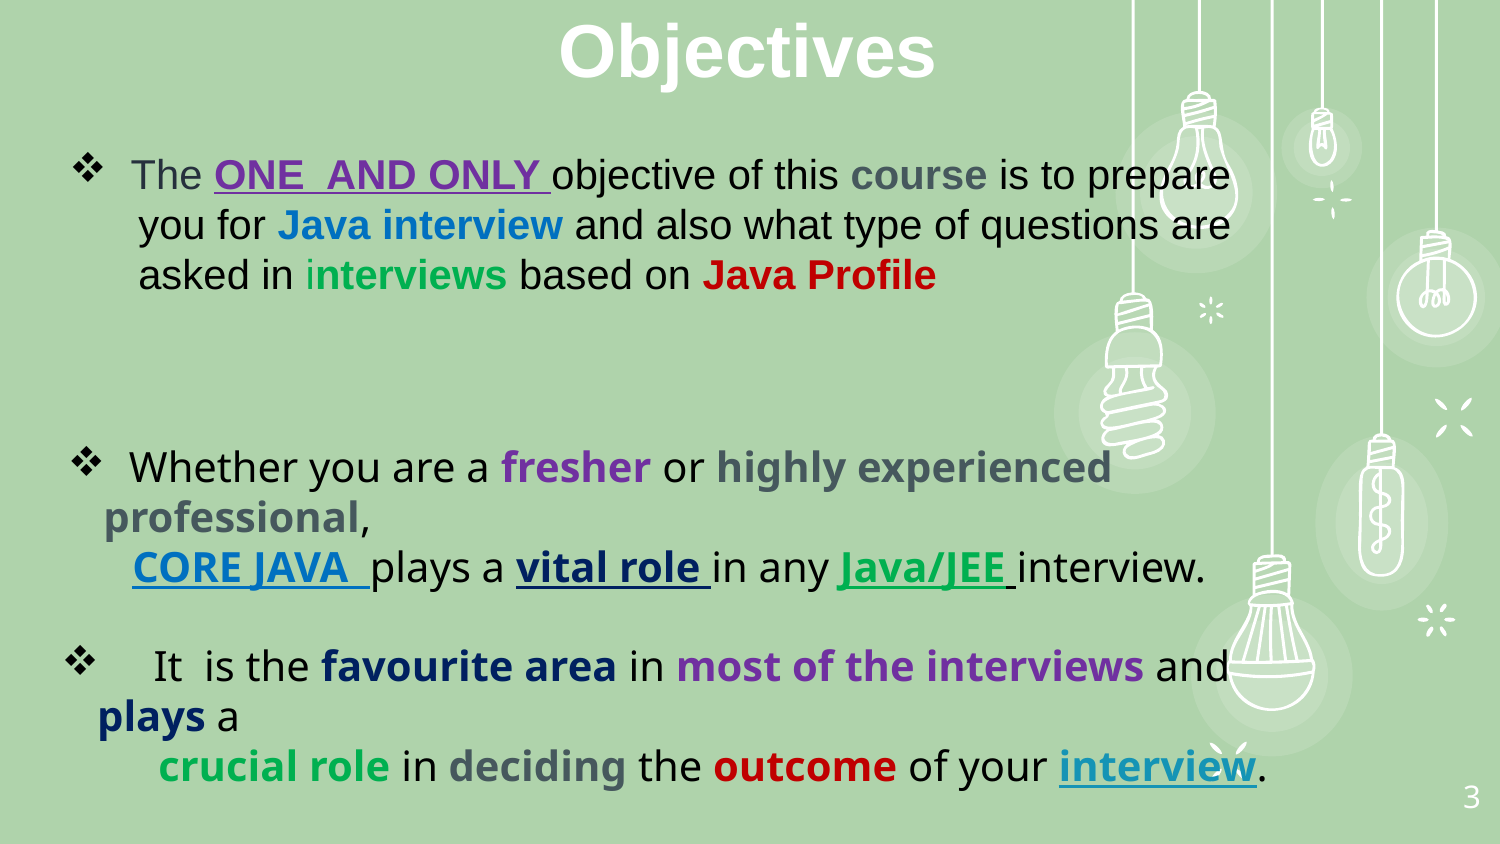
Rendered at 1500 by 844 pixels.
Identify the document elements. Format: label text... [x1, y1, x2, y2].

slide_number 3 [1426, 766, 1482, 832]
text_box It is the favourite area in most of the interviews and plays a crucial role in deciding the outcome of your interview. [46, 632, 1352, 833]
text_box The ONE AND ONLY objective of this course is to prepare you for Java interview and also what type of questions are asked in interviews based on Java Profile [54, 140, 1325, 341]
text_box Whether you are a fresher or highly experienced professional, CORE JAVA plays a vital role in any Java/JEE interview. [53, 433, 1323, 632]
title Objectives [558, 18, 1020, 94]
